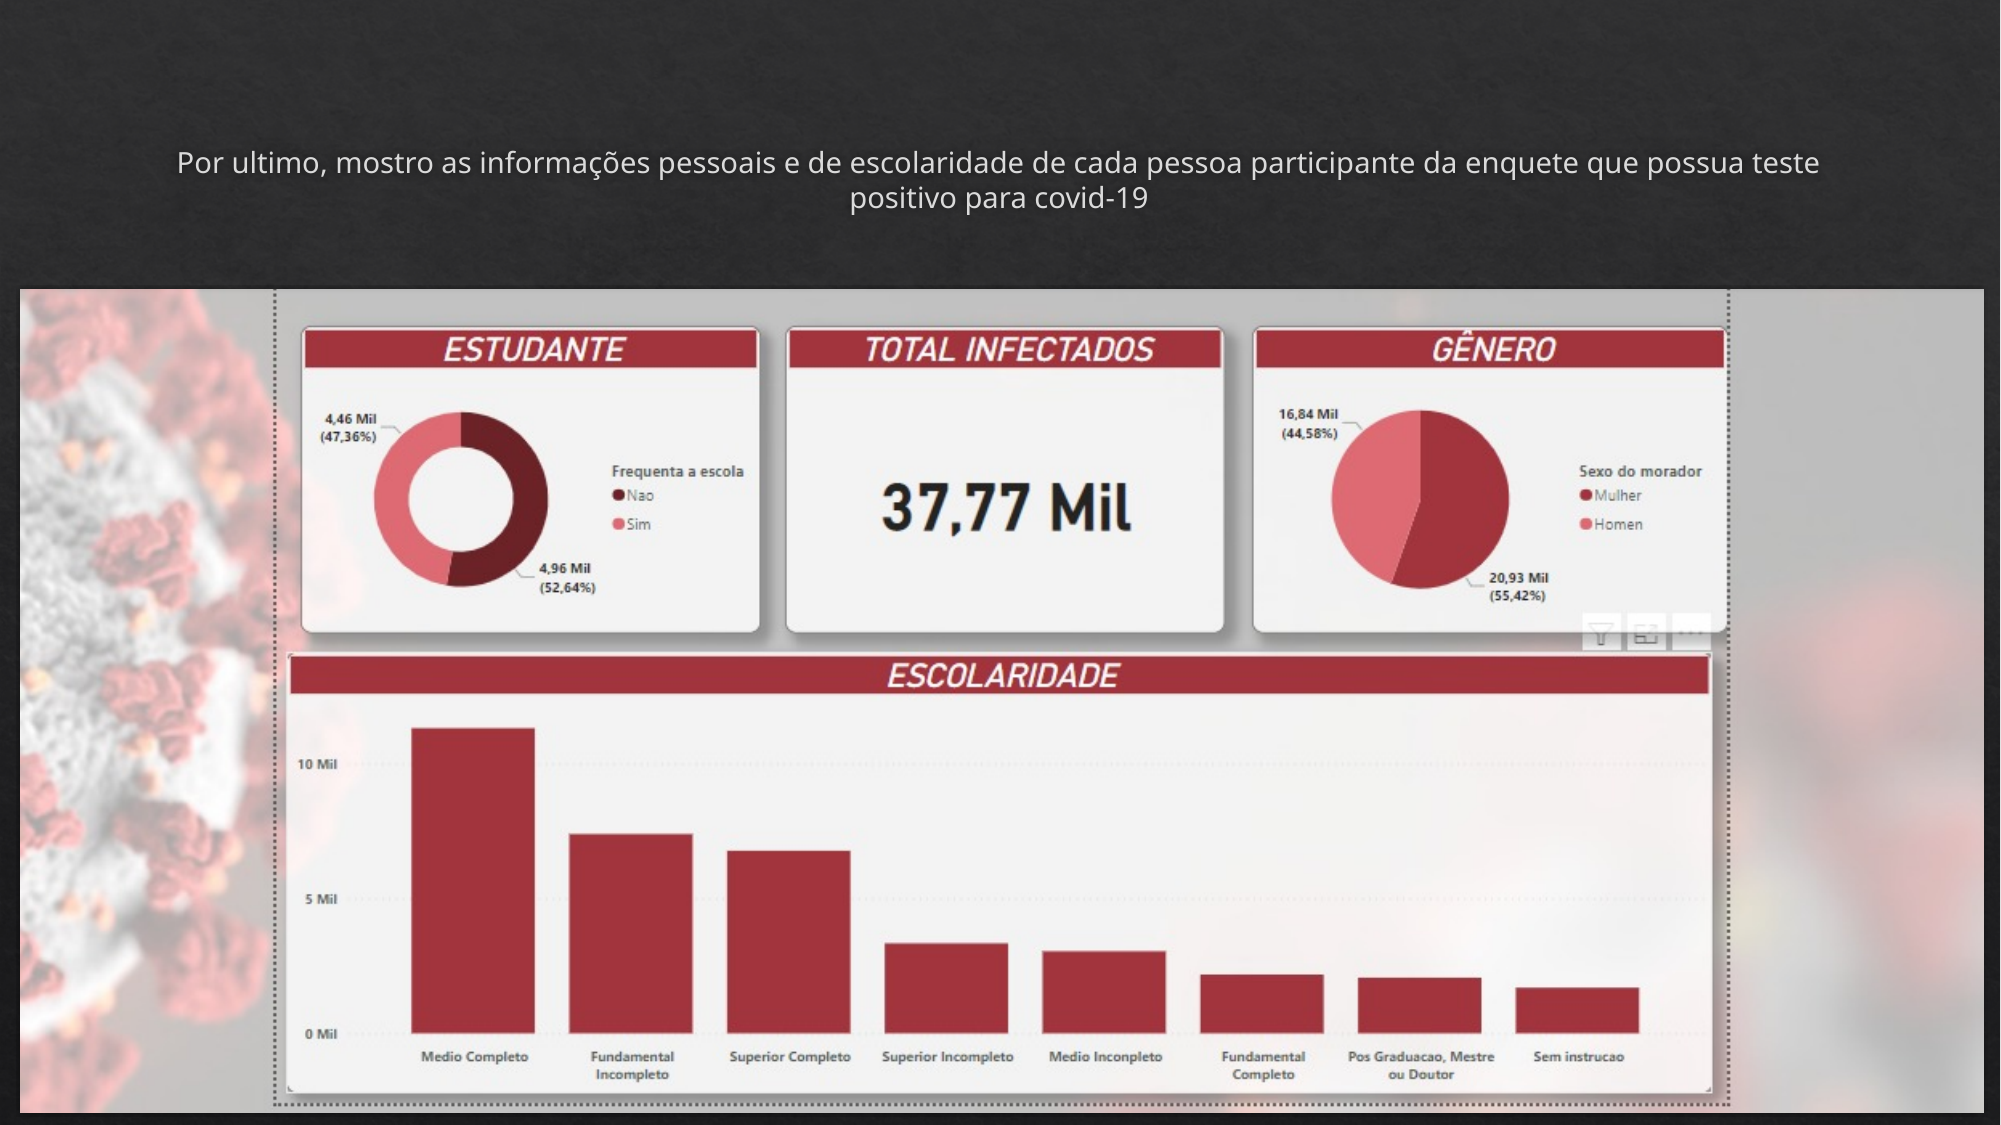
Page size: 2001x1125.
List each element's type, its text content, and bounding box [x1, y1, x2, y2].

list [20, 289, 1984, 1113]
title Por ultimo, mostro as informações pessoais e de escolaridade de cada pessoa participante da enquete que possua teste positivo para covid-19 [149, 99, 1849, 260]
